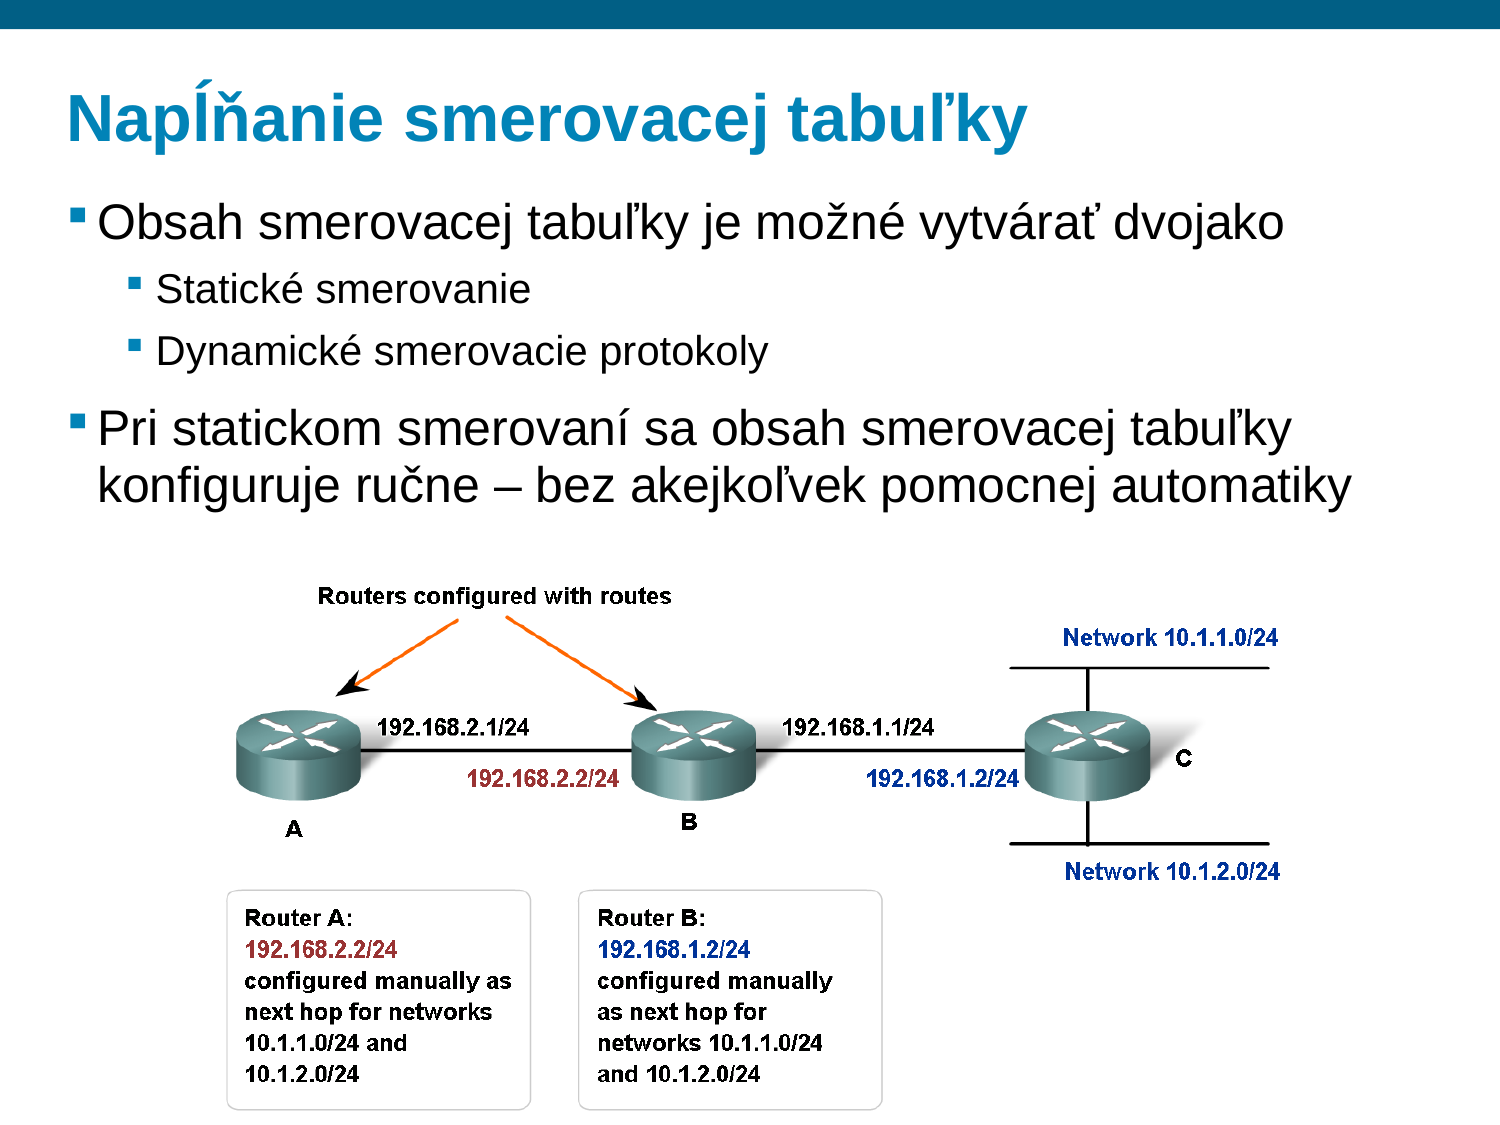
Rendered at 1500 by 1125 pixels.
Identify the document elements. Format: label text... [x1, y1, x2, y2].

picture [206, 573, 1294, 1125]
title Napĺňanie smerovacej tabuľky [53, 50, 1447, 163]
list Obsah smerovacej tabuľky je možné vytvárať dvojako Statické smerovanie Dynamické smerovacie protokoly Pri statickom smerovaní sa obsah smerovacej tabuľky konfiguruje ručne – bez akejkoľvek pomocnej automatiky [53, 187, 1447, 1075]
